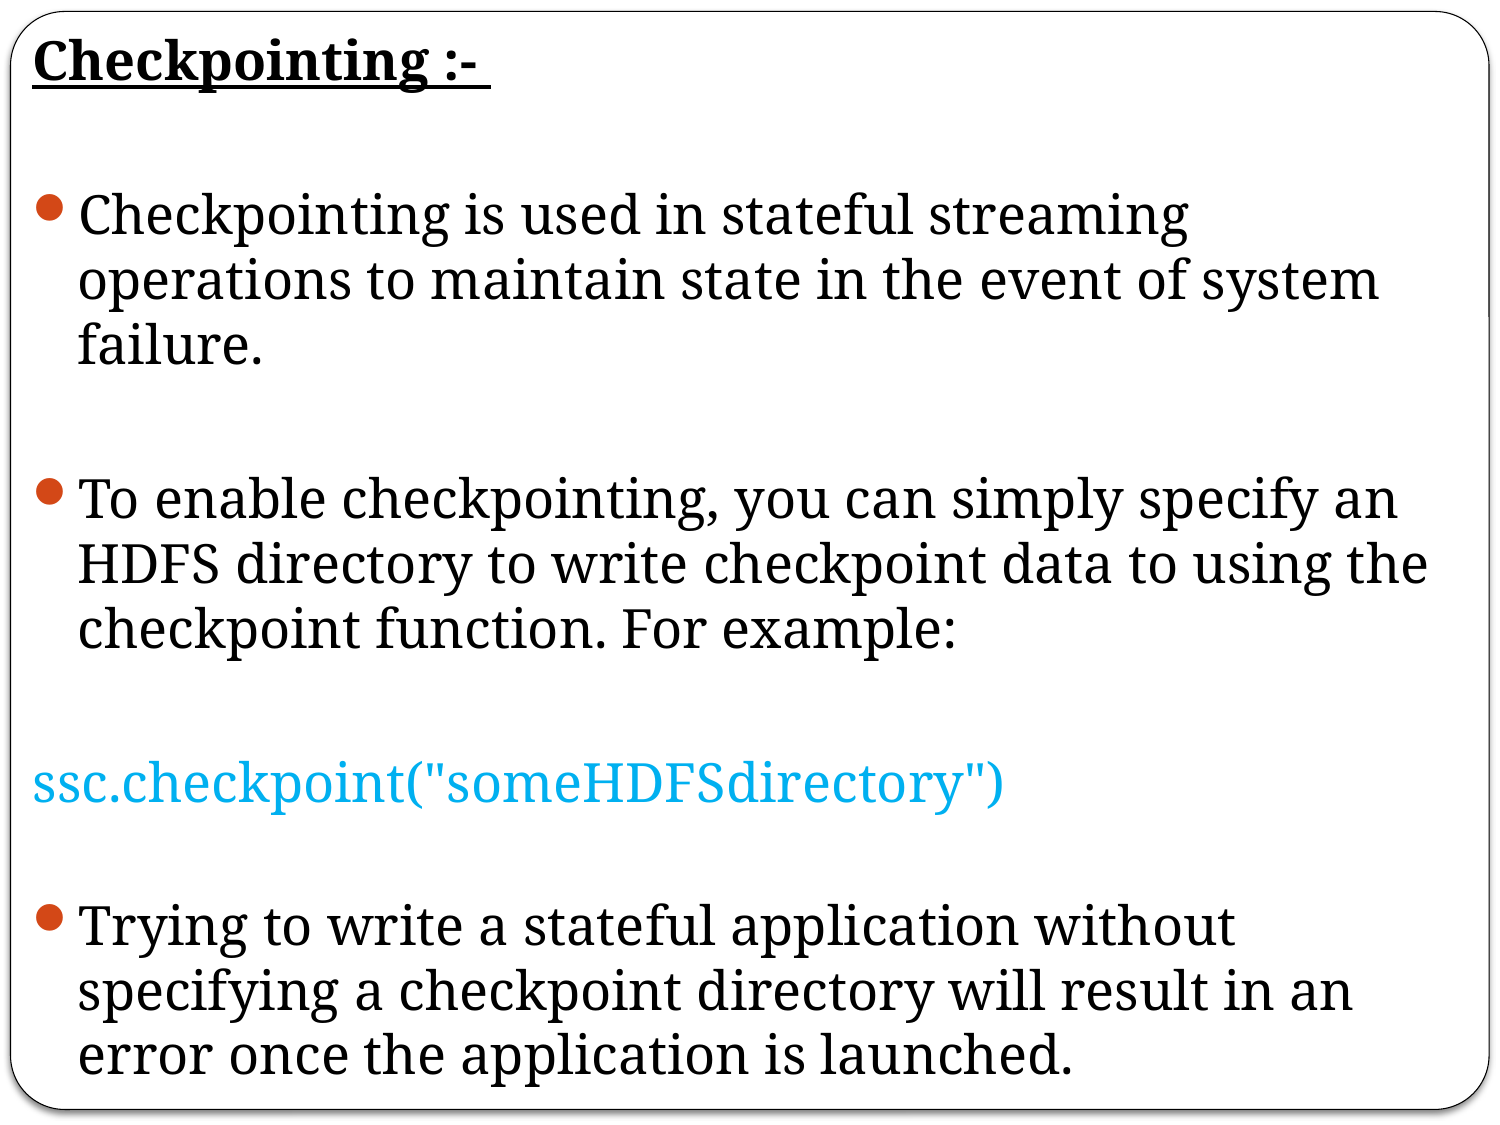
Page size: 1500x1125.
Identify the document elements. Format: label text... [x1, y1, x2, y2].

list Checkpointing :- Checkpointing is used in stateful streaming operations to maintain state in the event of system failure. To enable checkpointing, you can simply specify an HDFS directory to write checkpoint data to using the checkpoint function. For example: ssc.checkpoint("someHDFSdirectory") Trying to write a stateful application without specifying a checkpoint directory will result in an error once the application is launched. [17, 19, 1483, 1083]
